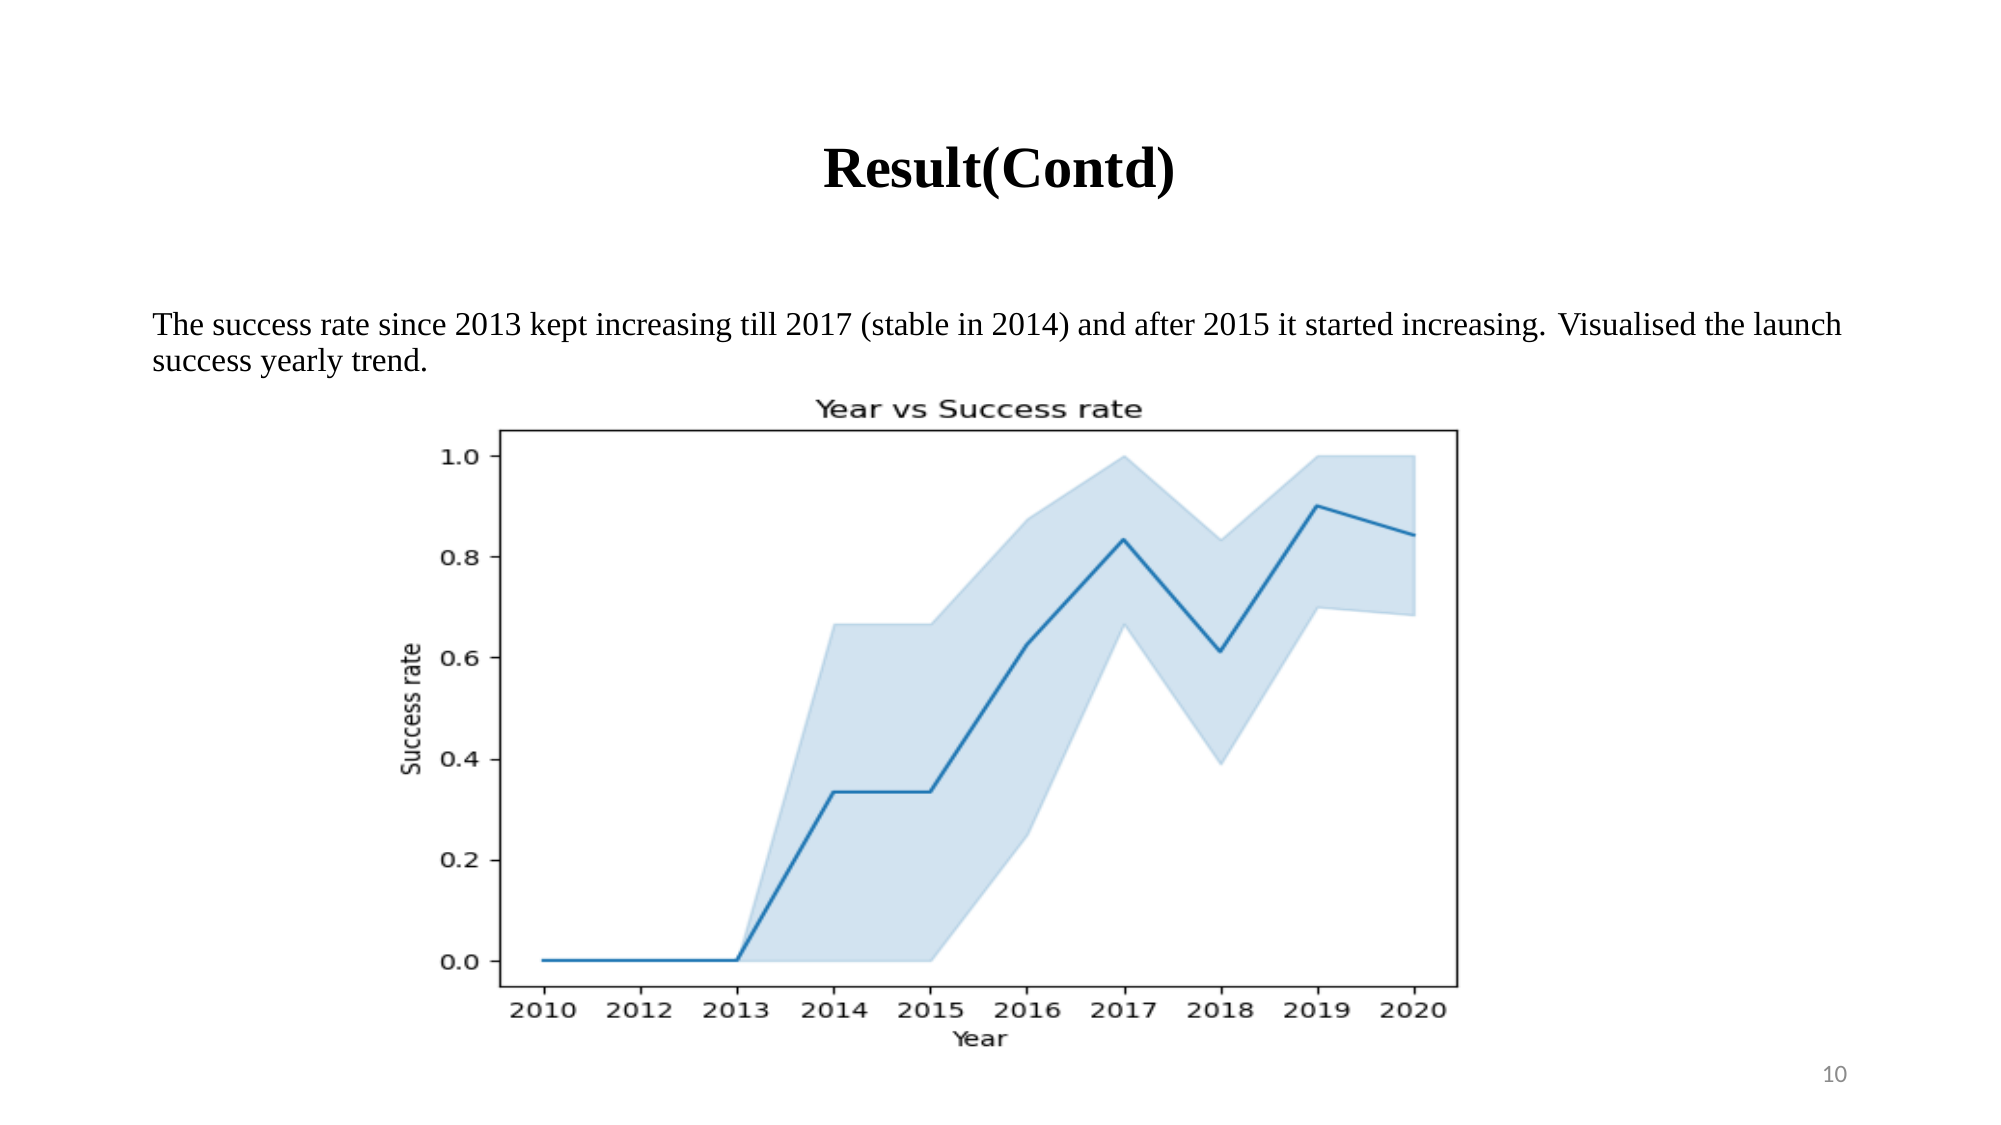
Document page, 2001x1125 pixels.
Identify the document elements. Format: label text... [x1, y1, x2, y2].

title Result(Contd) [137, 59, 1863, 278]
picture [382, 385, 1476, 1066]
list The success rate since 2013 kept increasing till 2017 (stable in 2014) and after 2015 it started increasing. Visualised the launch success yearly trend. [137, 299, 1863, 1014]
slide_number 10 [1412, 1042, 1863, 1103]
